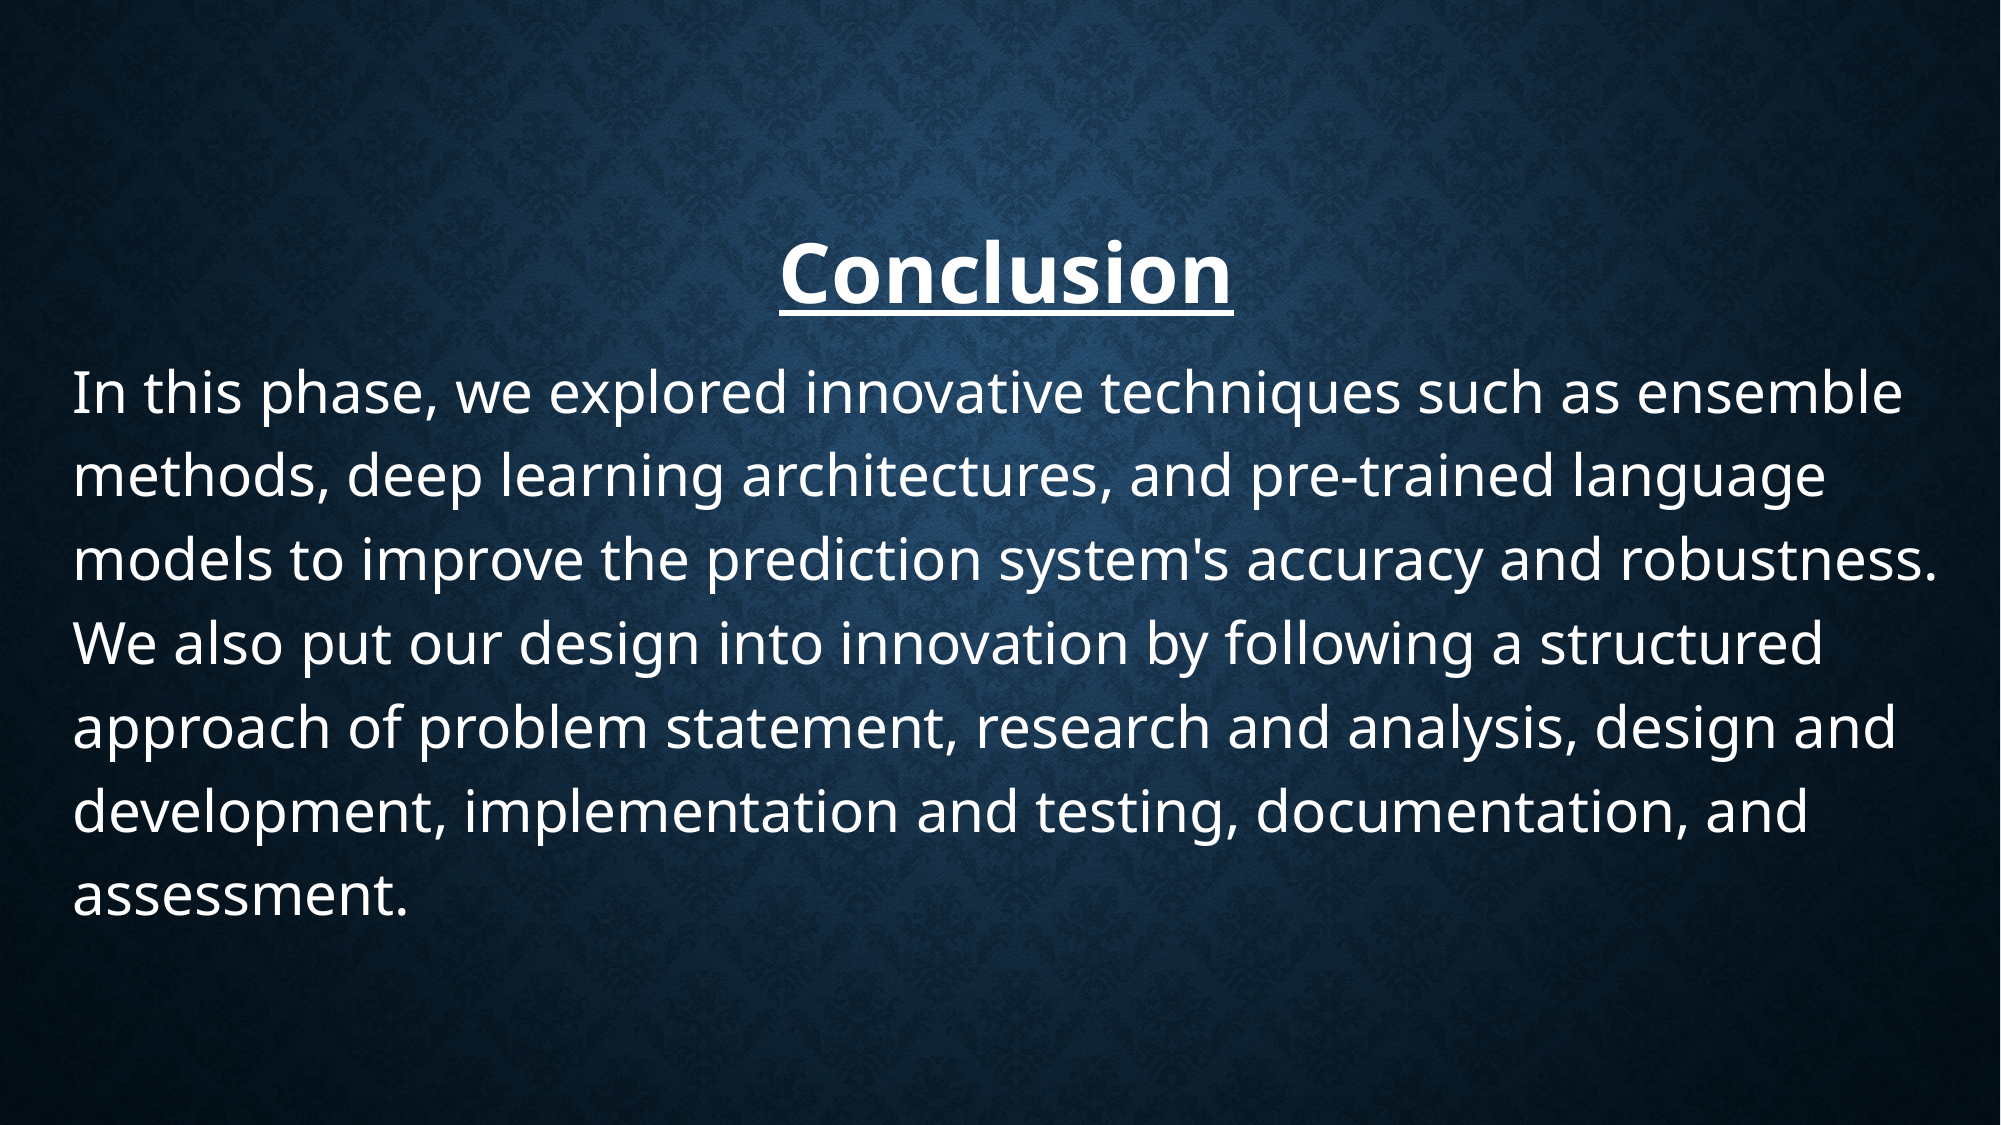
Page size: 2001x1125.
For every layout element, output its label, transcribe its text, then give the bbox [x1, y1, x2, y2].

list Conclusion In this phase, we explored innovative techniques such as ensemble methods, deep learning architectures, and pre-trained language models to improve the prediction system's accuracy and robustness. We also put our design into innovation by following a structured approach of problem statement, research and analysis, design and development, implementation and testing, documentation, and assessment. [57, 192, 1956, 1028]
